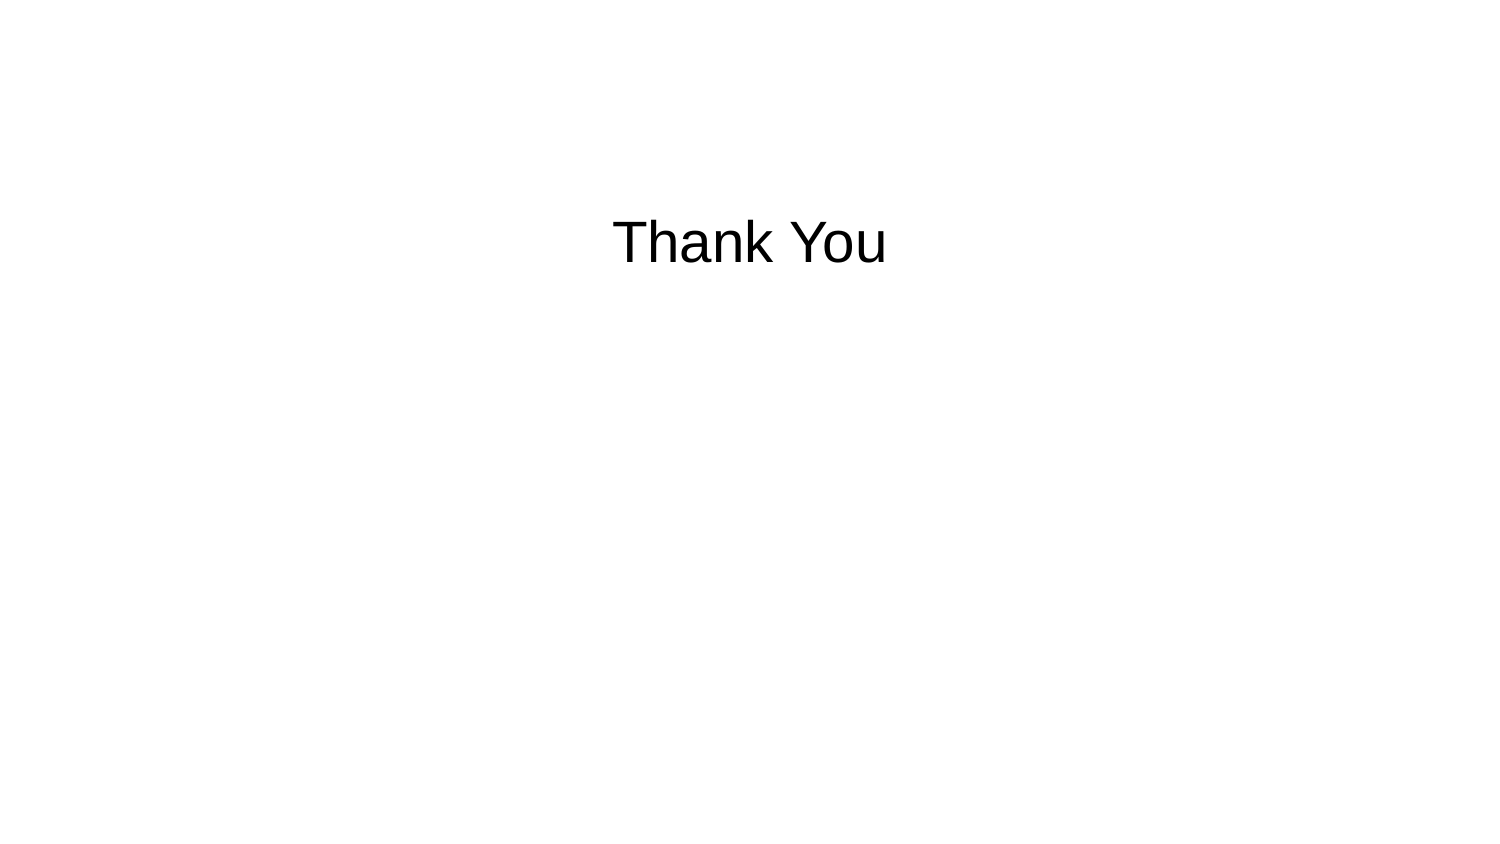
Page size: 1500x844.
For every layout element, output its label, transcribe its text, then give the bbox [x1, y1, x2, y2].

list Thank You [51, 189, 1449, 750]
